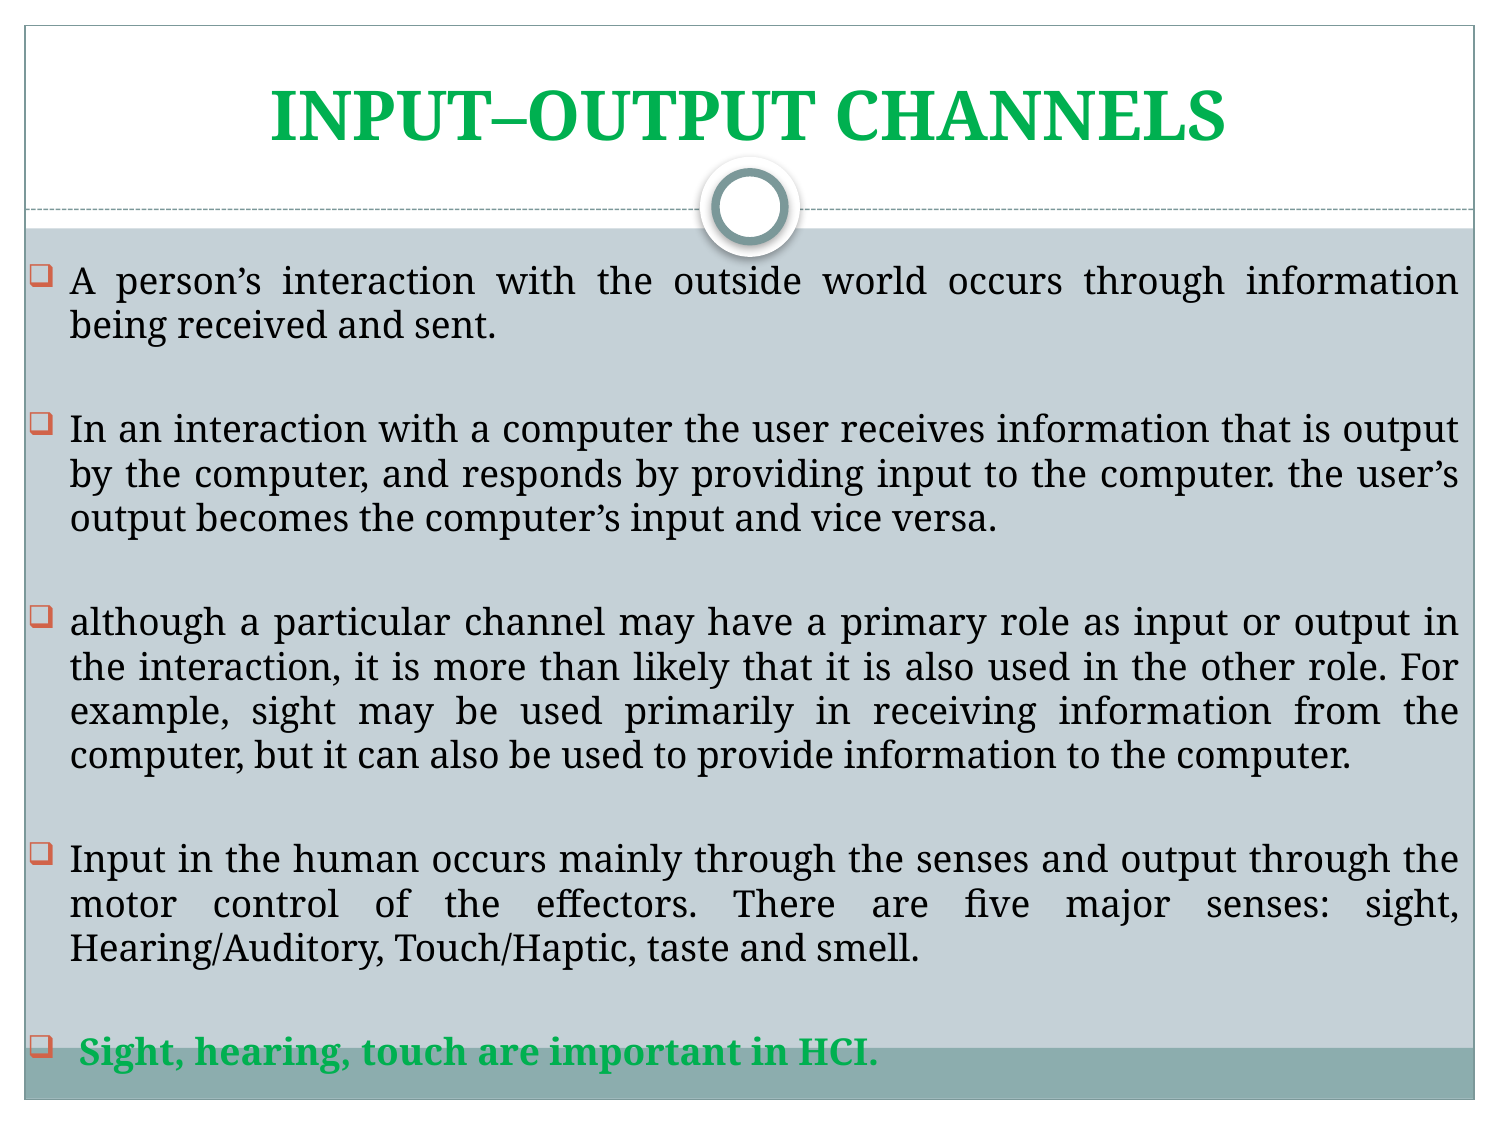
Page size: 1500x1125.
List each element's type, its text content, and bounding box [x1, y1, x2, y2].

list A person’s interaction with the outside world occurs through information being received and sent. In an interaction with a computer the user receives information that is output by the computer, and responds by providing input to the computer. the user’s output becomes the computer’s input and vice versa. although a particular channel may have a primary role as input or output in the interaction, it is more than likely that it is also used in the other role. For example, sight may be used primarily in receiving information from the computer, but it can also be used to provide information to the computer. Input in the human occurs mainly through the senses and output through the motor control of the effectors. There are five major senses: sight, Hearing/Auditory, Touch/Haptic, taste and smell. Sight, hearing, touch are important in HCI. [12, 249, 1475, 1100]
title INPUT–OUTPUT CHANNELS [49, 37, 1450, 162]
